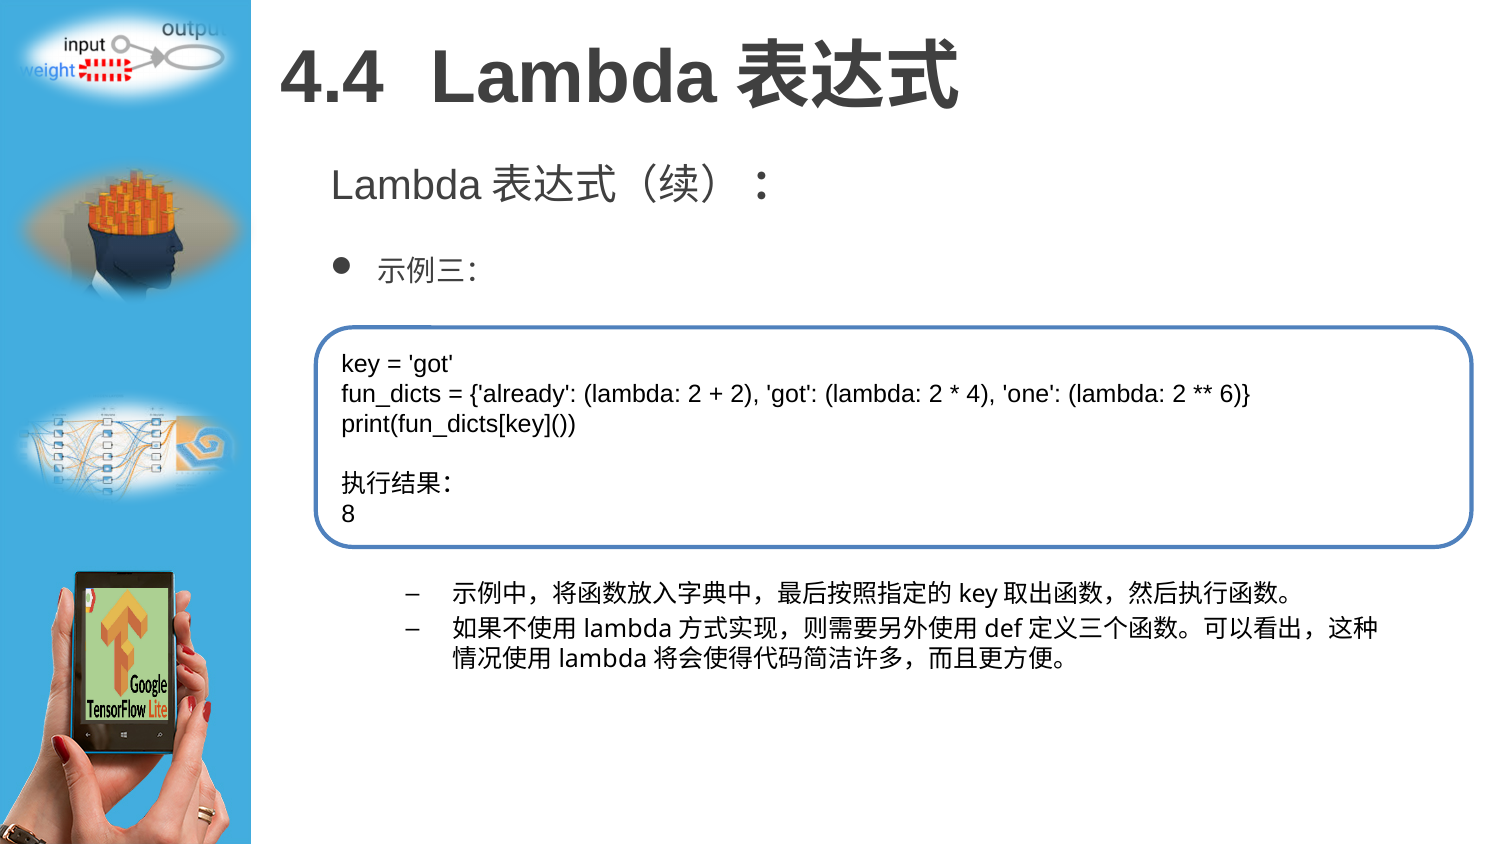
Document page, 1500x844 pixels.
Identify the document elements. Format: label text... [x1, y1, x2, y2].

list 示例三： 示例中，将函数放入字典中，最后按照指定的key取出函数，然后执行函数。 如果不使用lambda方式实现，则需要另外使用def定义三个函数。可以看出，这种情况使用lambda将会使得代码简洁许多，而且更方便。 [265, 244, 1400, 737]
picture [0, 0, 1500, 844]
list Lambda表达式（续） ： [315, 145, 1450, 221]
title 4.4 Lambda表达式 [265, 0, 1500, 146]
text_box key = 'got' fun_dicts = {'already': (lambda: 2 + 2), 'got': (lambda: 2 * 4), 'one': (lambda: 2 ** 6)} print(fun_dicts[key]()) 执行结果： 8 [313, 325, 1474, 550]
